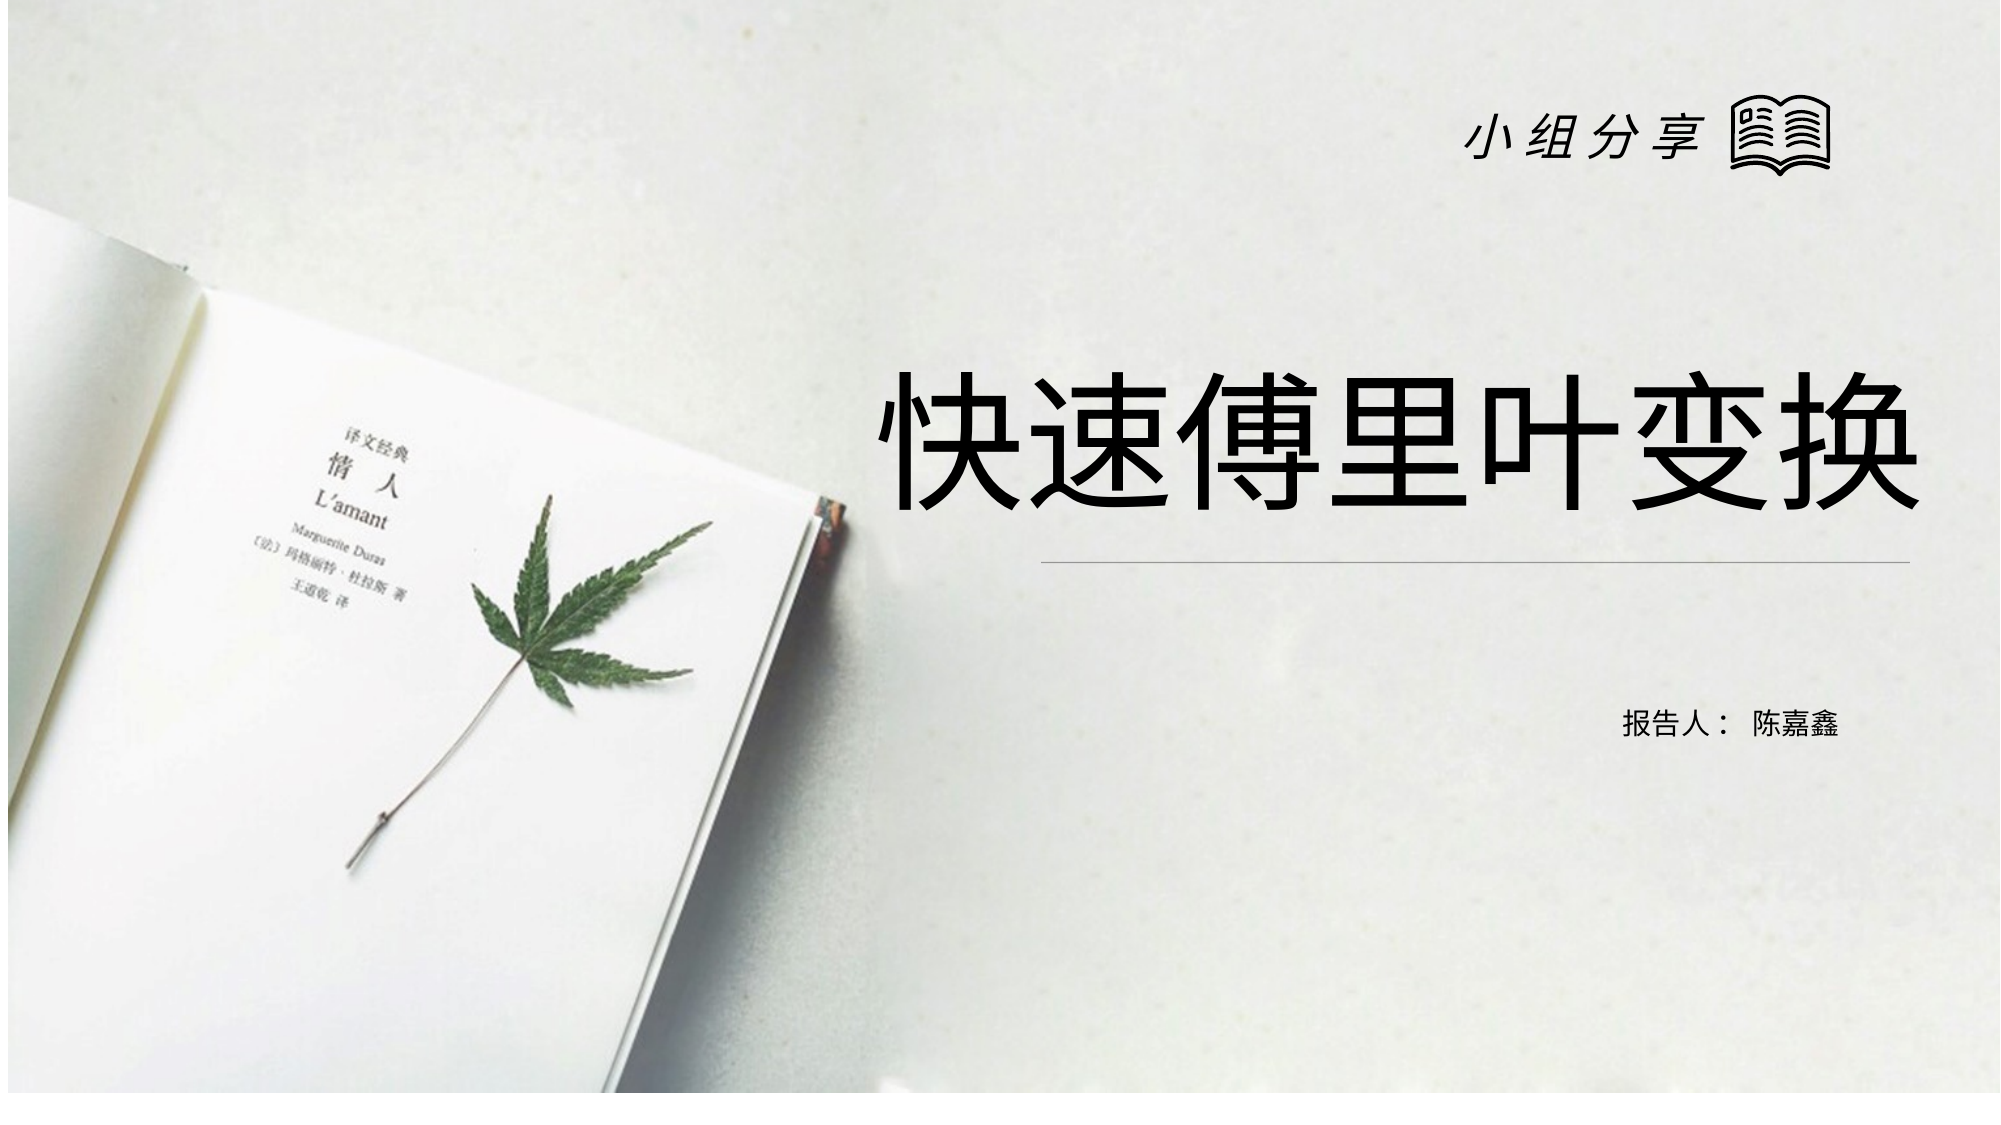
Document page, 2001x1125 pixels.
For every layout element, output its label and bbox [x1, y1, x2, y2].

text_box [859, 341, 1990, 749]
picture [8, 0, 2000, 1093]
